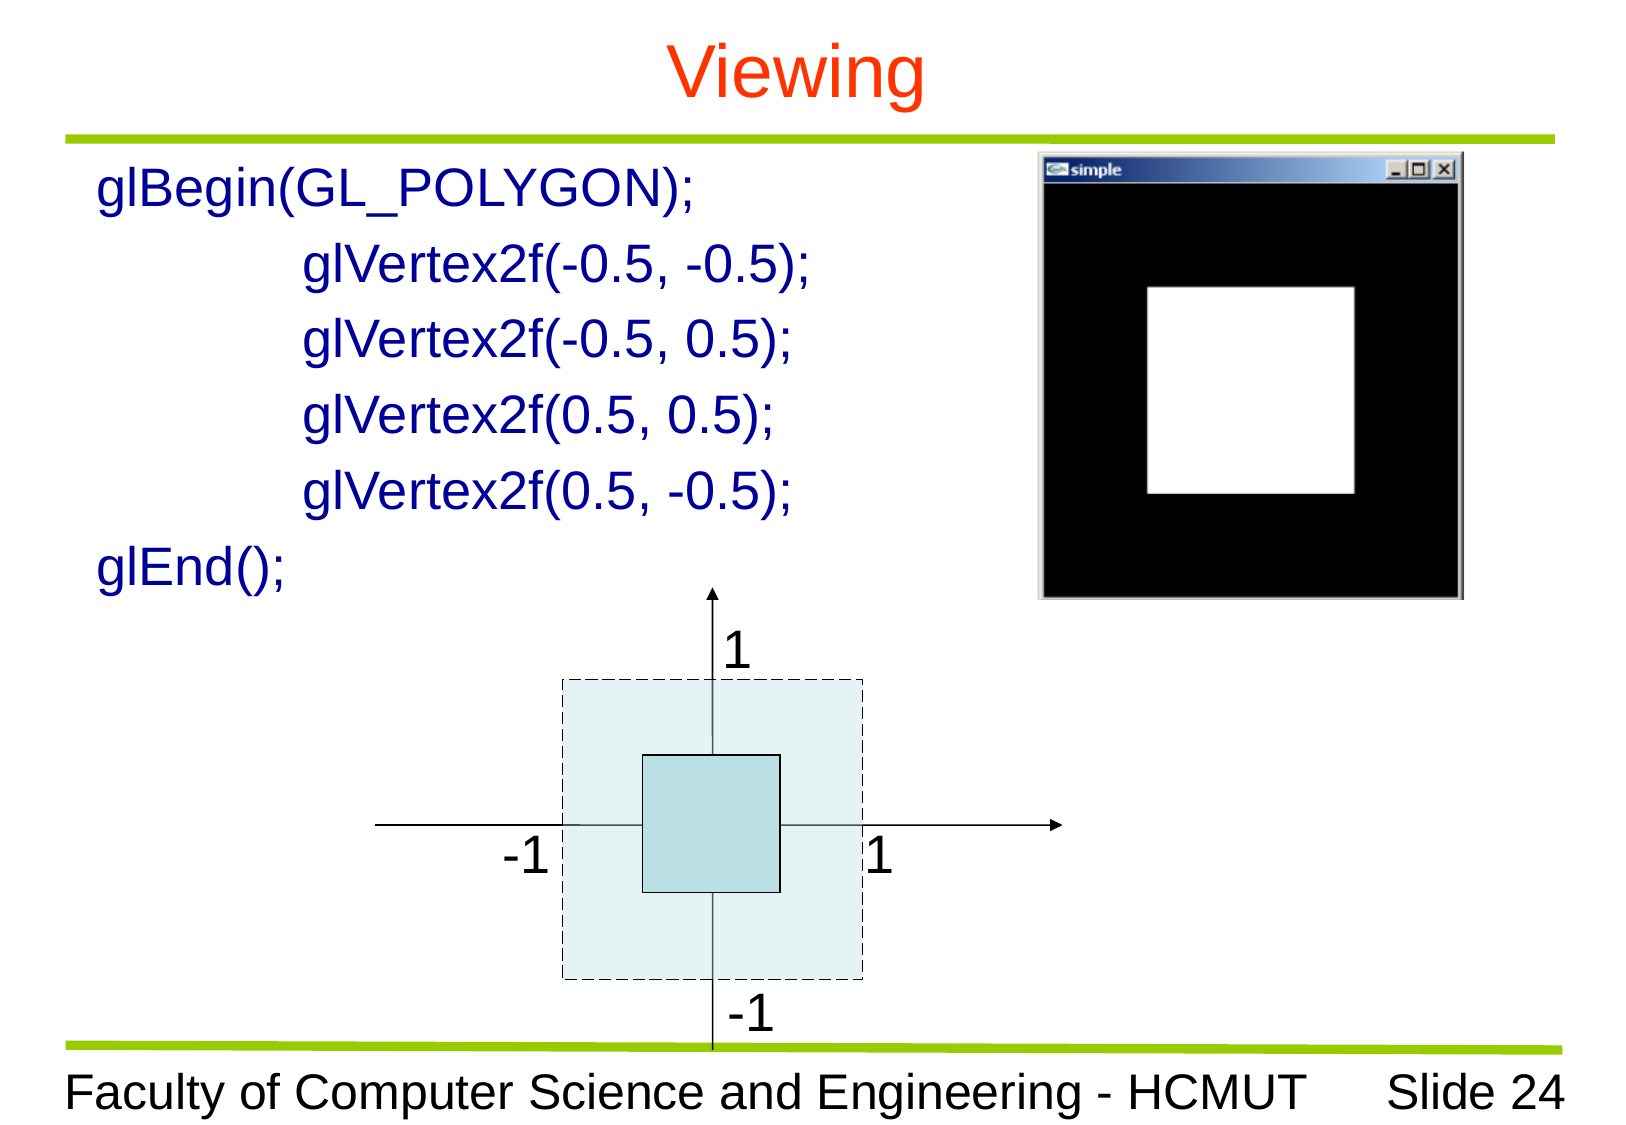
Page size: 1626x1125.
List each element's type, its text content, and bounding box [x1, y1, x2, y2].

picture [1034, 149, 1465, 601]
title Viewing [50, 15, 1544, 121]
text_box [374, 587, 1063, 1051]
list glBegin(GL_POLYGON); glVertex2f(-0.5, -0.5); glVertex2f(-0.5, 0.5); glVertex2f(0.5, 0.5); glVertex2f(0.5, -0.5); glEnd(); [81, 144, 1544, 1033]
